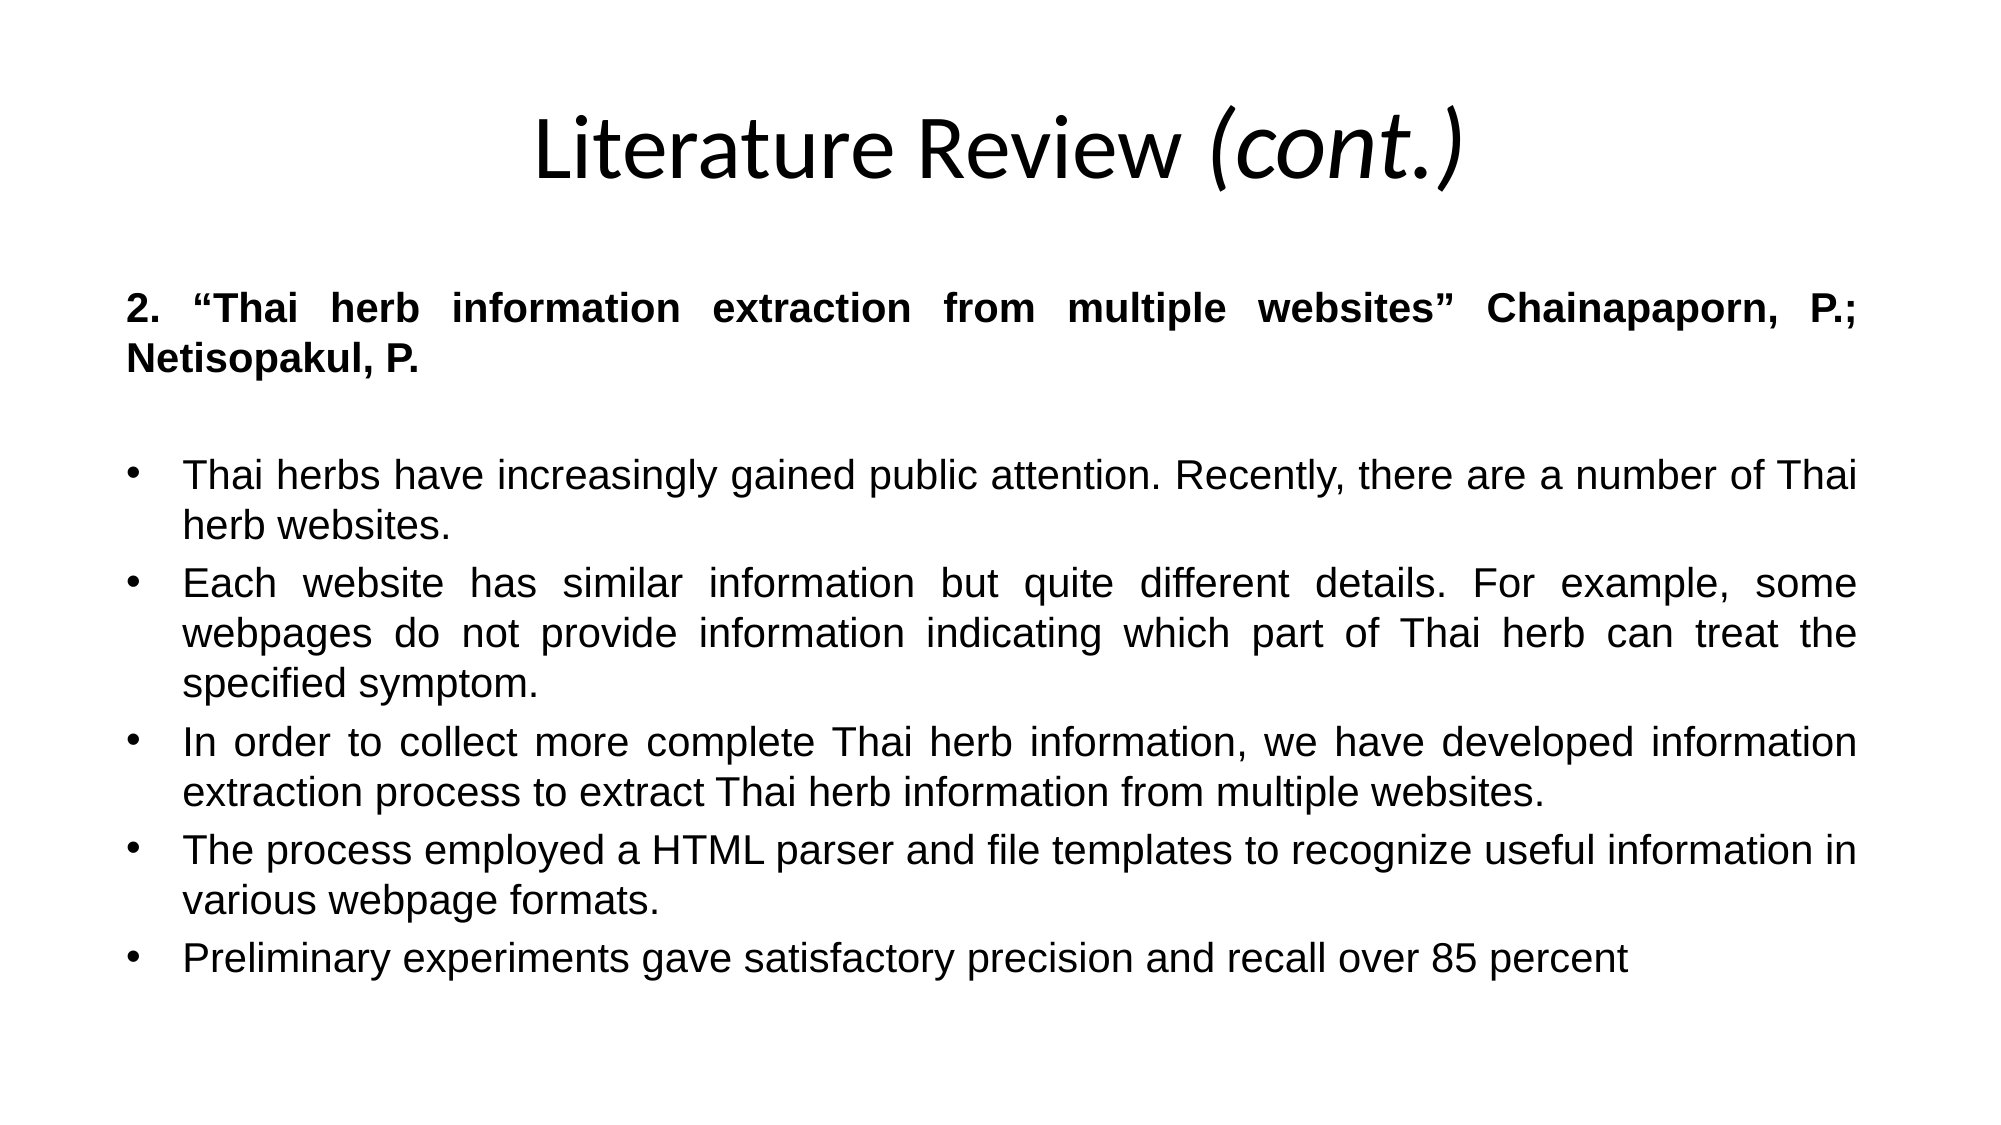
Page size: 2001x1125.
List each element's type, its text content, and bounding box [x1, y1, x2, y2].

title Literature Review (cont.) [99, 45, 1900, 233]
list 2. “Thai herb information extraction from multiple websites” Chainapaporn, P.; Netisopakul, P. Thai herbs have increasingly gained public attention. Recently, there are a number of Thai herb websites. Each website has similar information but quite different details. For example, some webpages do not provide information indicating which part of Thai herb can treat the specified symptom. In order to collect more complete Thai herb information, we have developed information extraction process to extract Thai herb information from multiple websites. The process employed a HTML parser and file templates to recognize useful information in various webpage formats. Preliminary experiments gave satisfactory precision and recall over 85 percent [111, 273, 1874, 1057]
